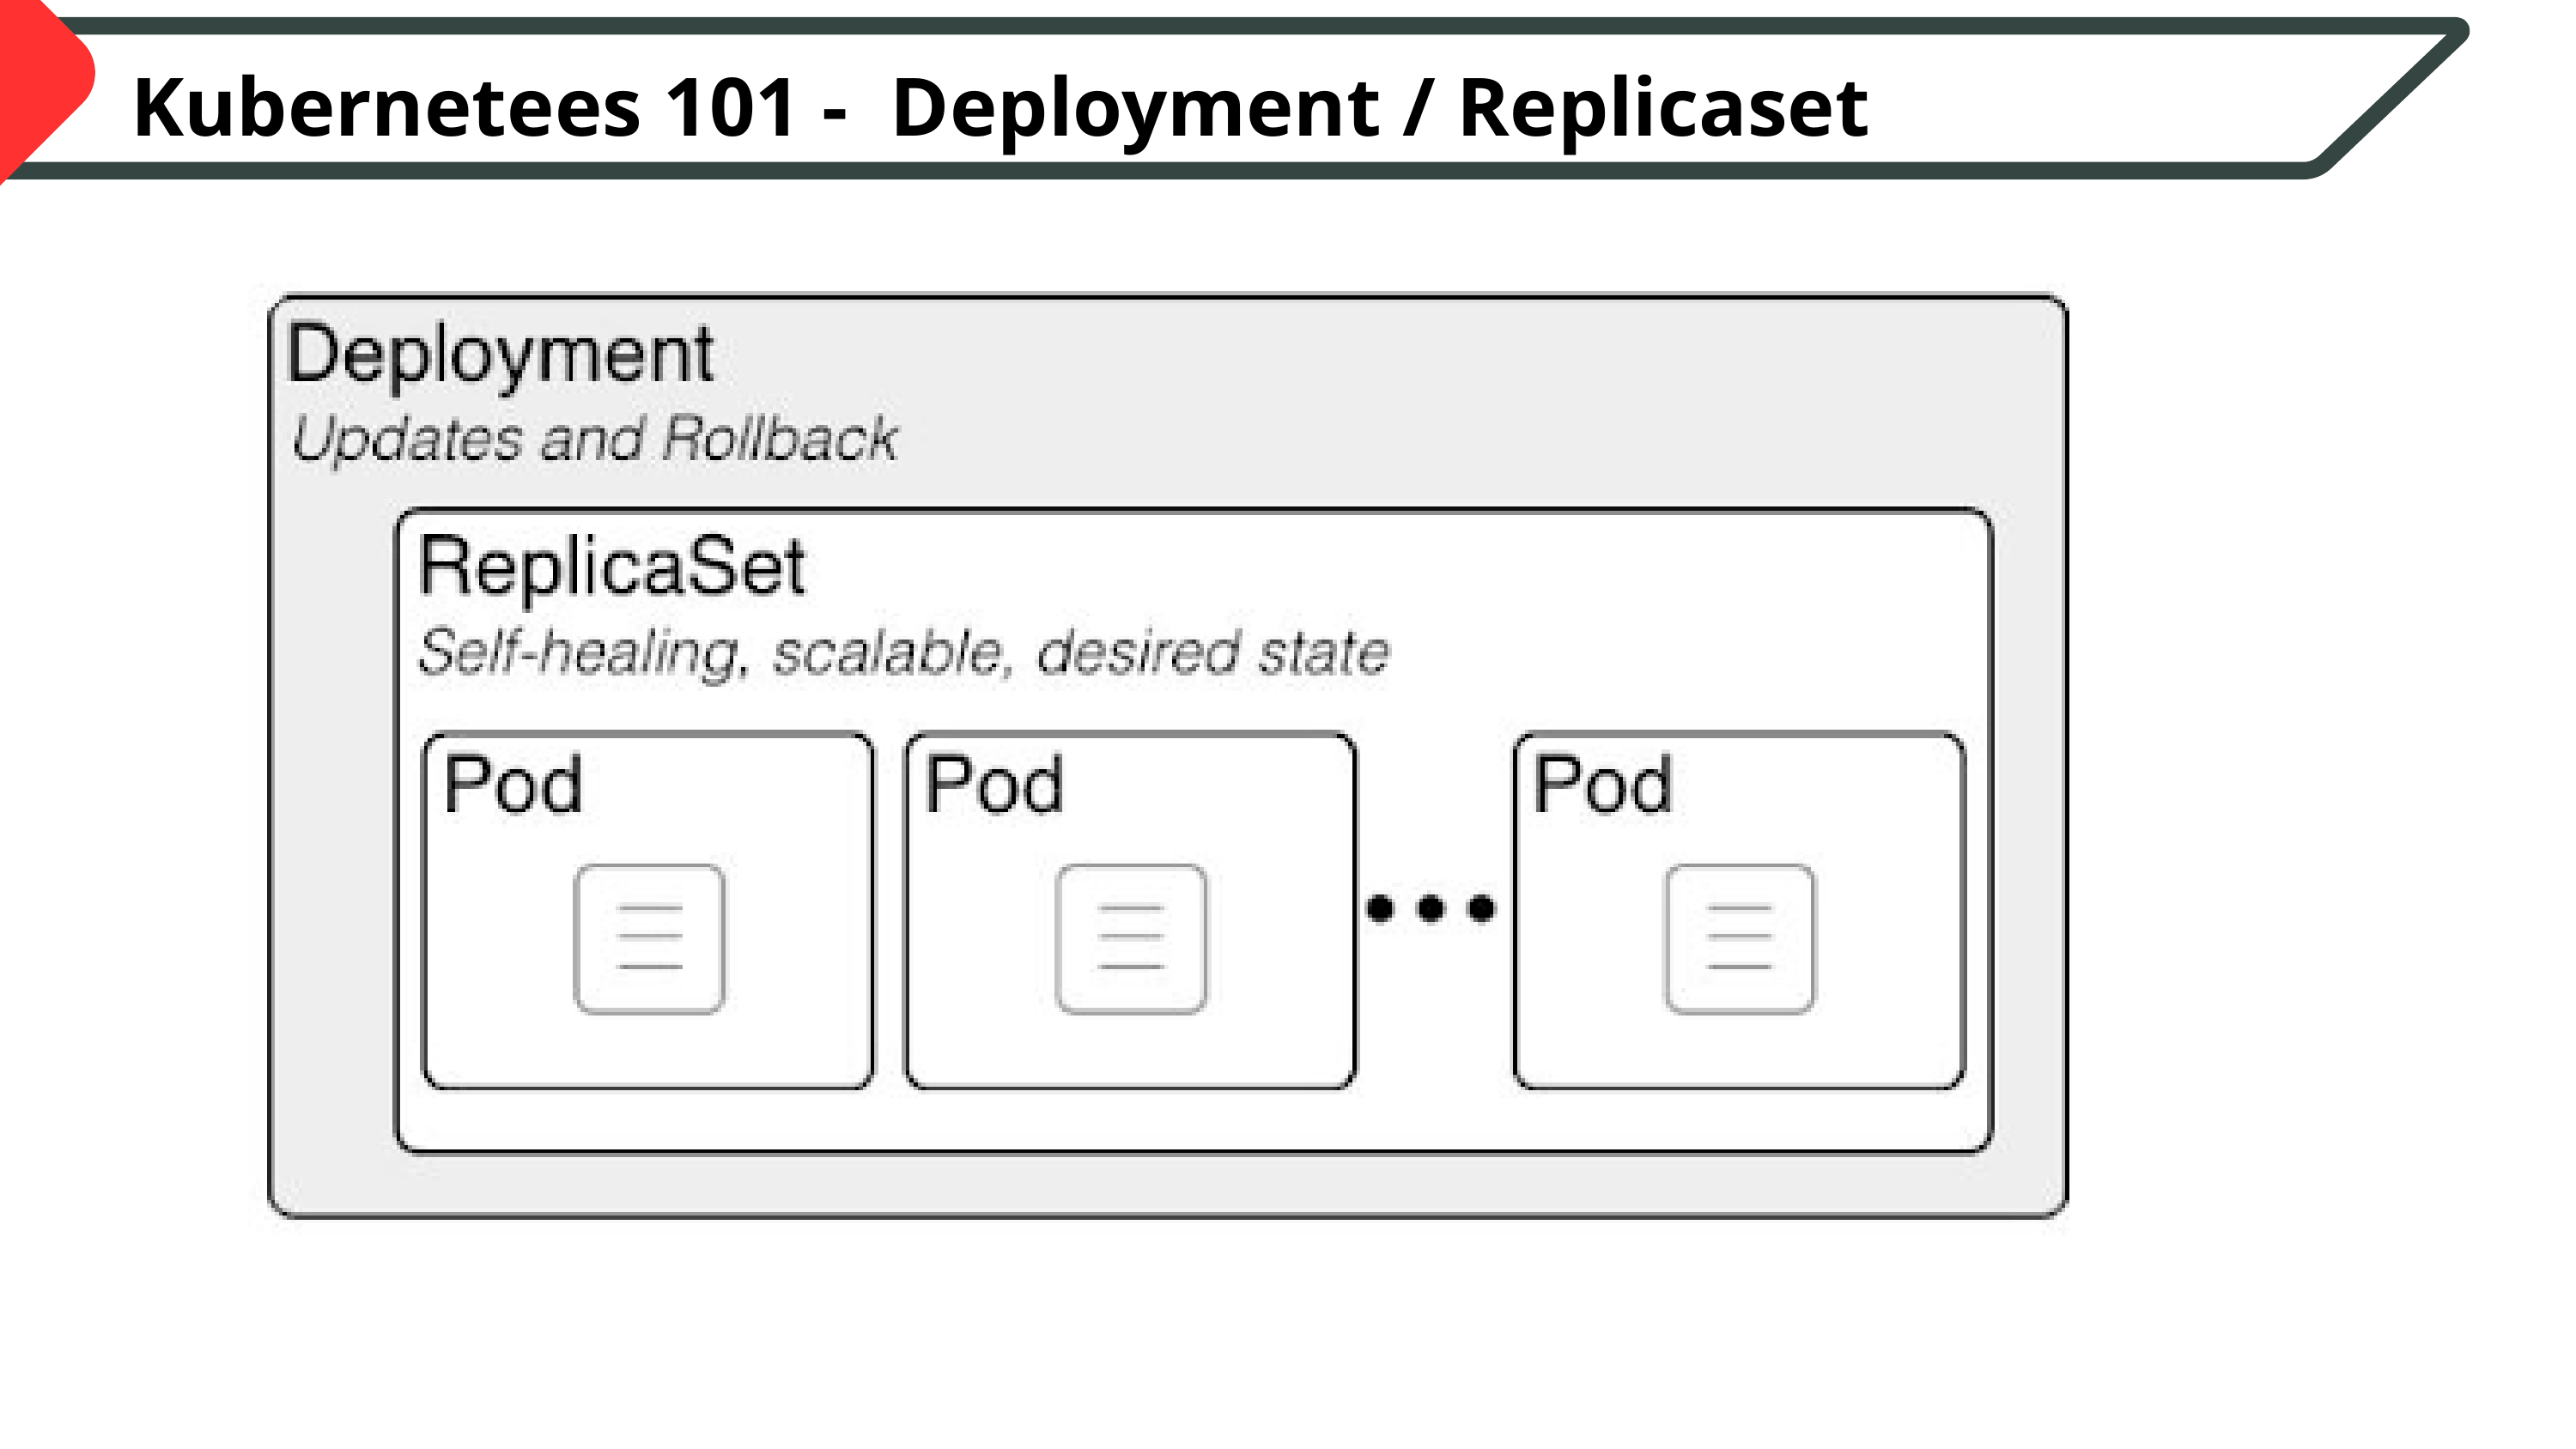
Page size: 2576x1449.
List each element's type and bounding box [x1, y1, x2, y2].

text_box [117, 25, 2470, 172]
text_box [0, 0, 113, 299]
text_box [193, 229, 2199, 1275]
